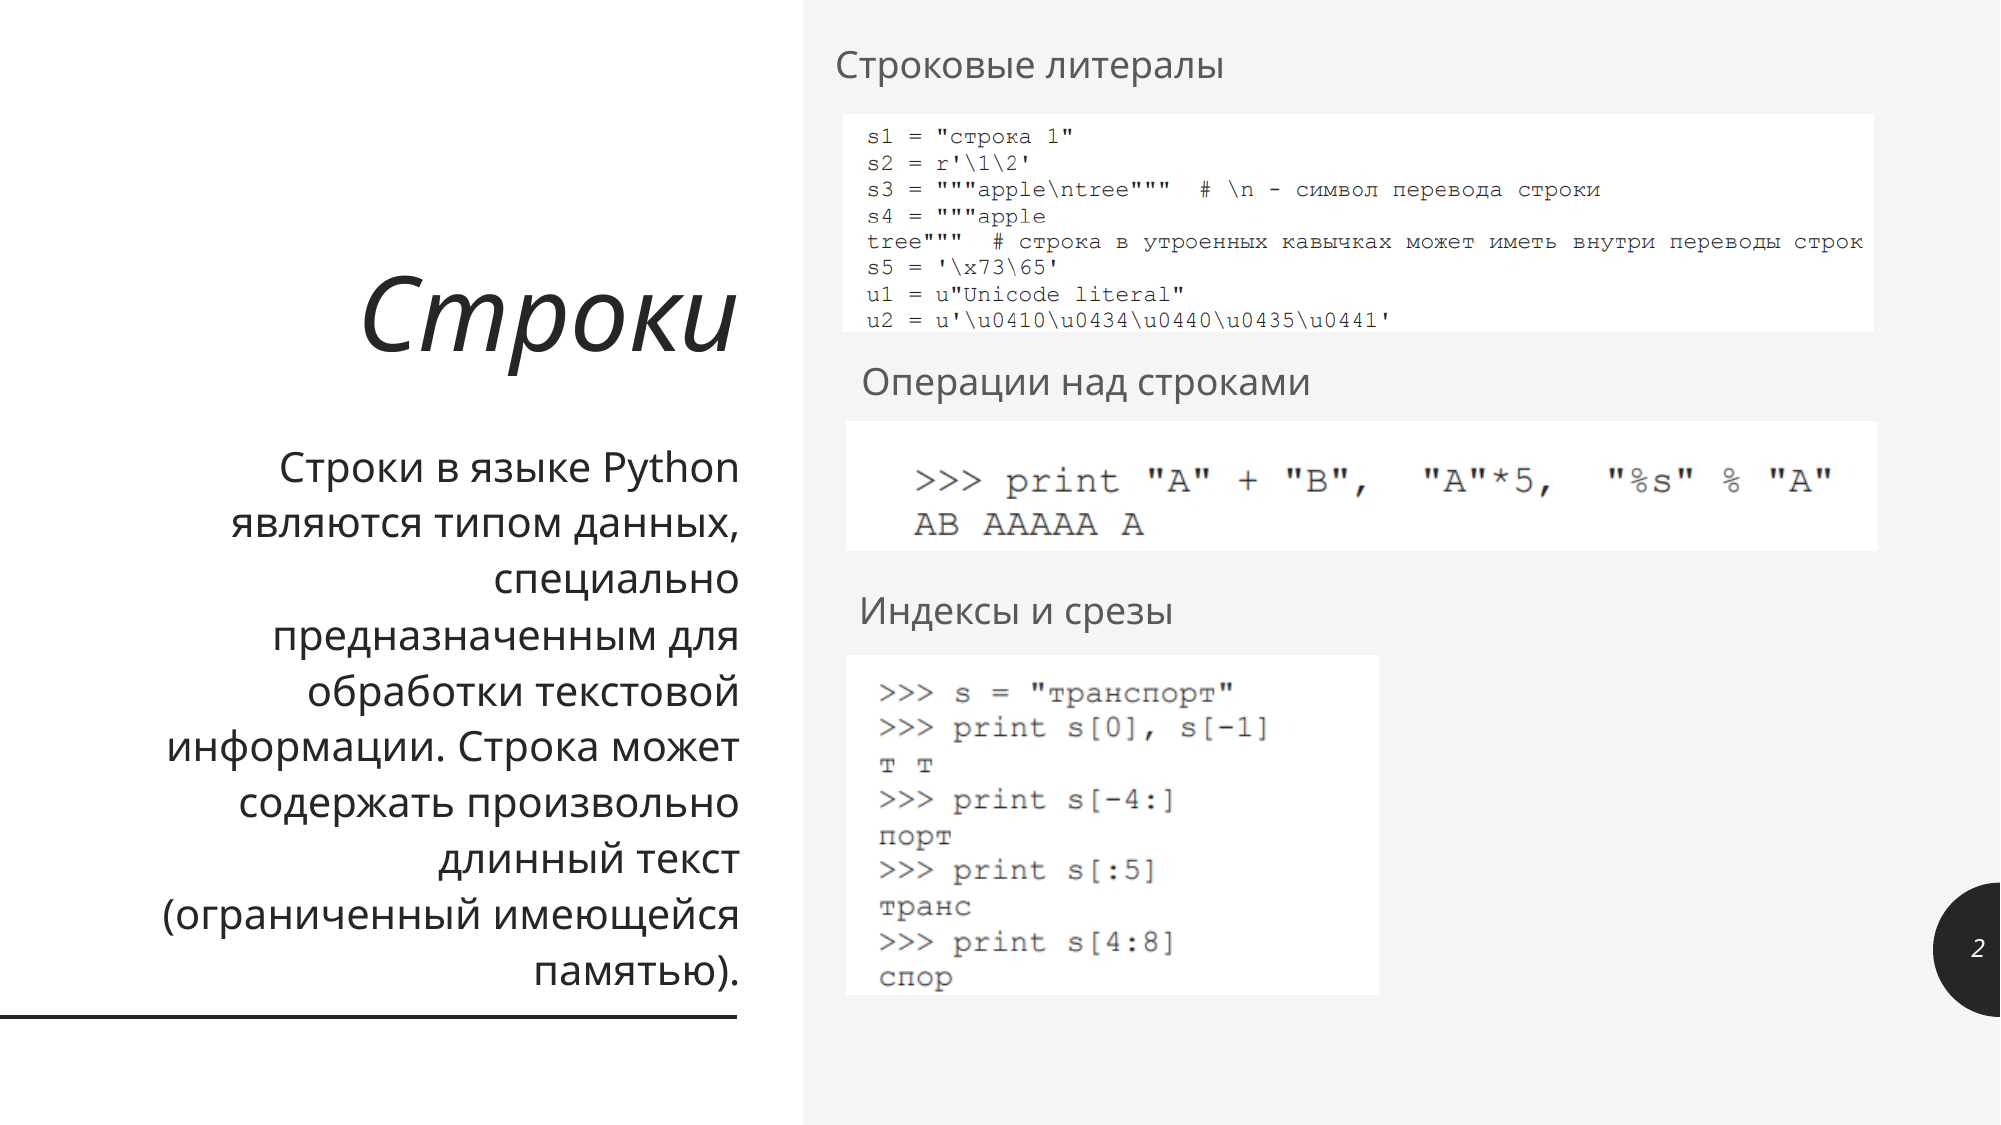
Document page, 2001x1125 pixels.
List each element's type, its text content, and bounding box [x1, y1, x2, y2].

text_box Индексы и срезы [843, 579, 1845, 640]
title Строки [126, 16, 756, 382]
picture [846, 655, 1379, 995]
slide_number 2 [1933, 919, 2000, 980]
text_box Операции над строками [846, 350, 1400, 411]
picture [846, 421, 1877, 551]
picture [843, 114, 1874, 332]
text_box Строковые литералы [820, 33, 1250, 94]
list Строки в языке Python являются типом данных, специально предназначенным для обработки текстовой информации. Строка может содержать произвольно длинный текст (ограниченный имеющейся памятью). [125, 426, 756, 896]
